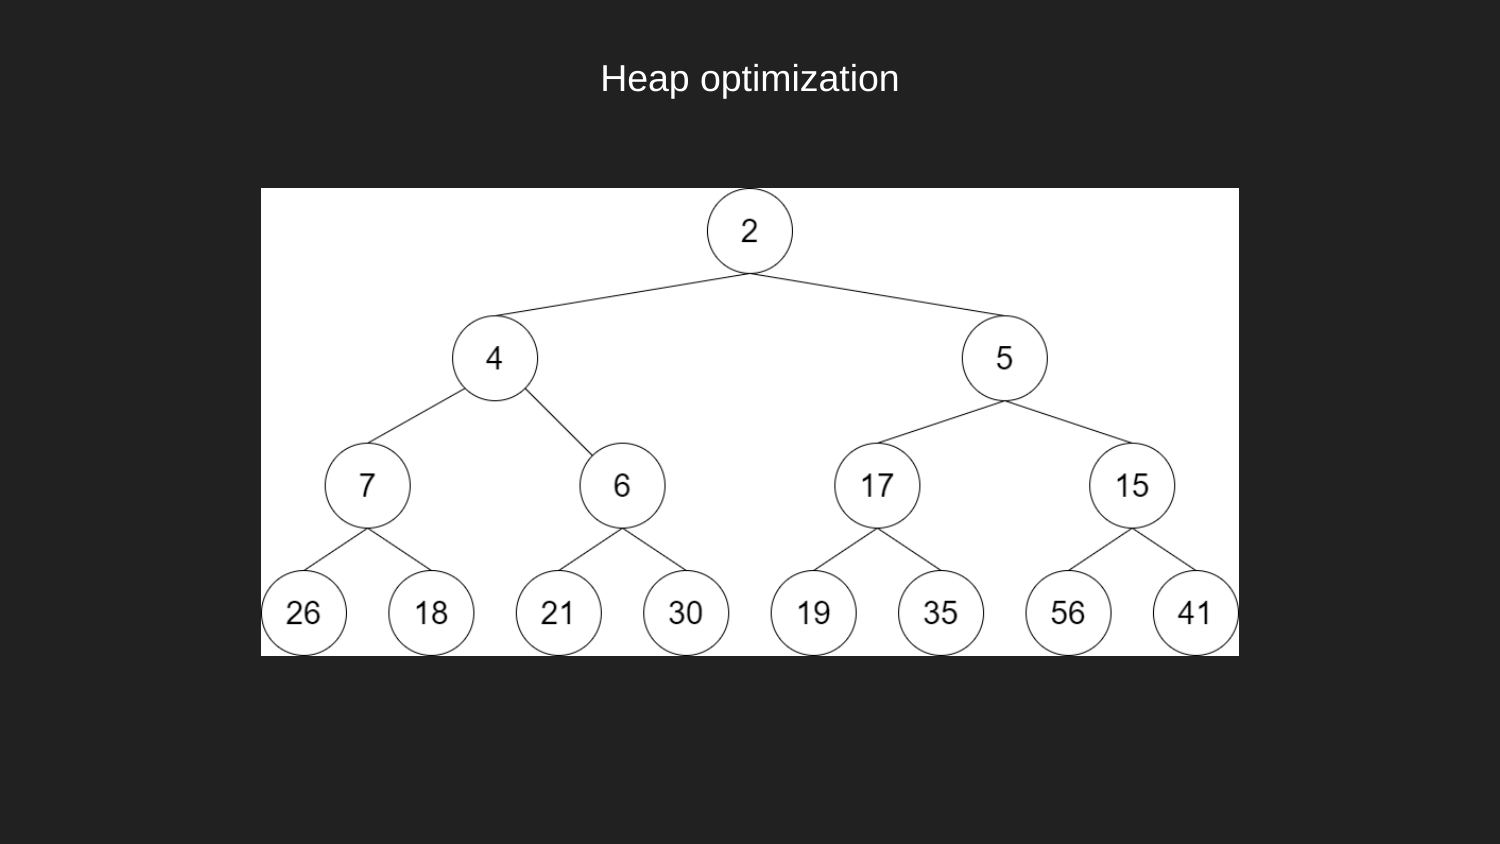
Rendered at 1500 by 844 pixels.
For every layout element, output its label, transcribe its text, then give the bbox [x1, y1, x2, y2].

text_box Heap optimization [326, 38, 1174, 118]
picture [261, 187, 1239, 656]
